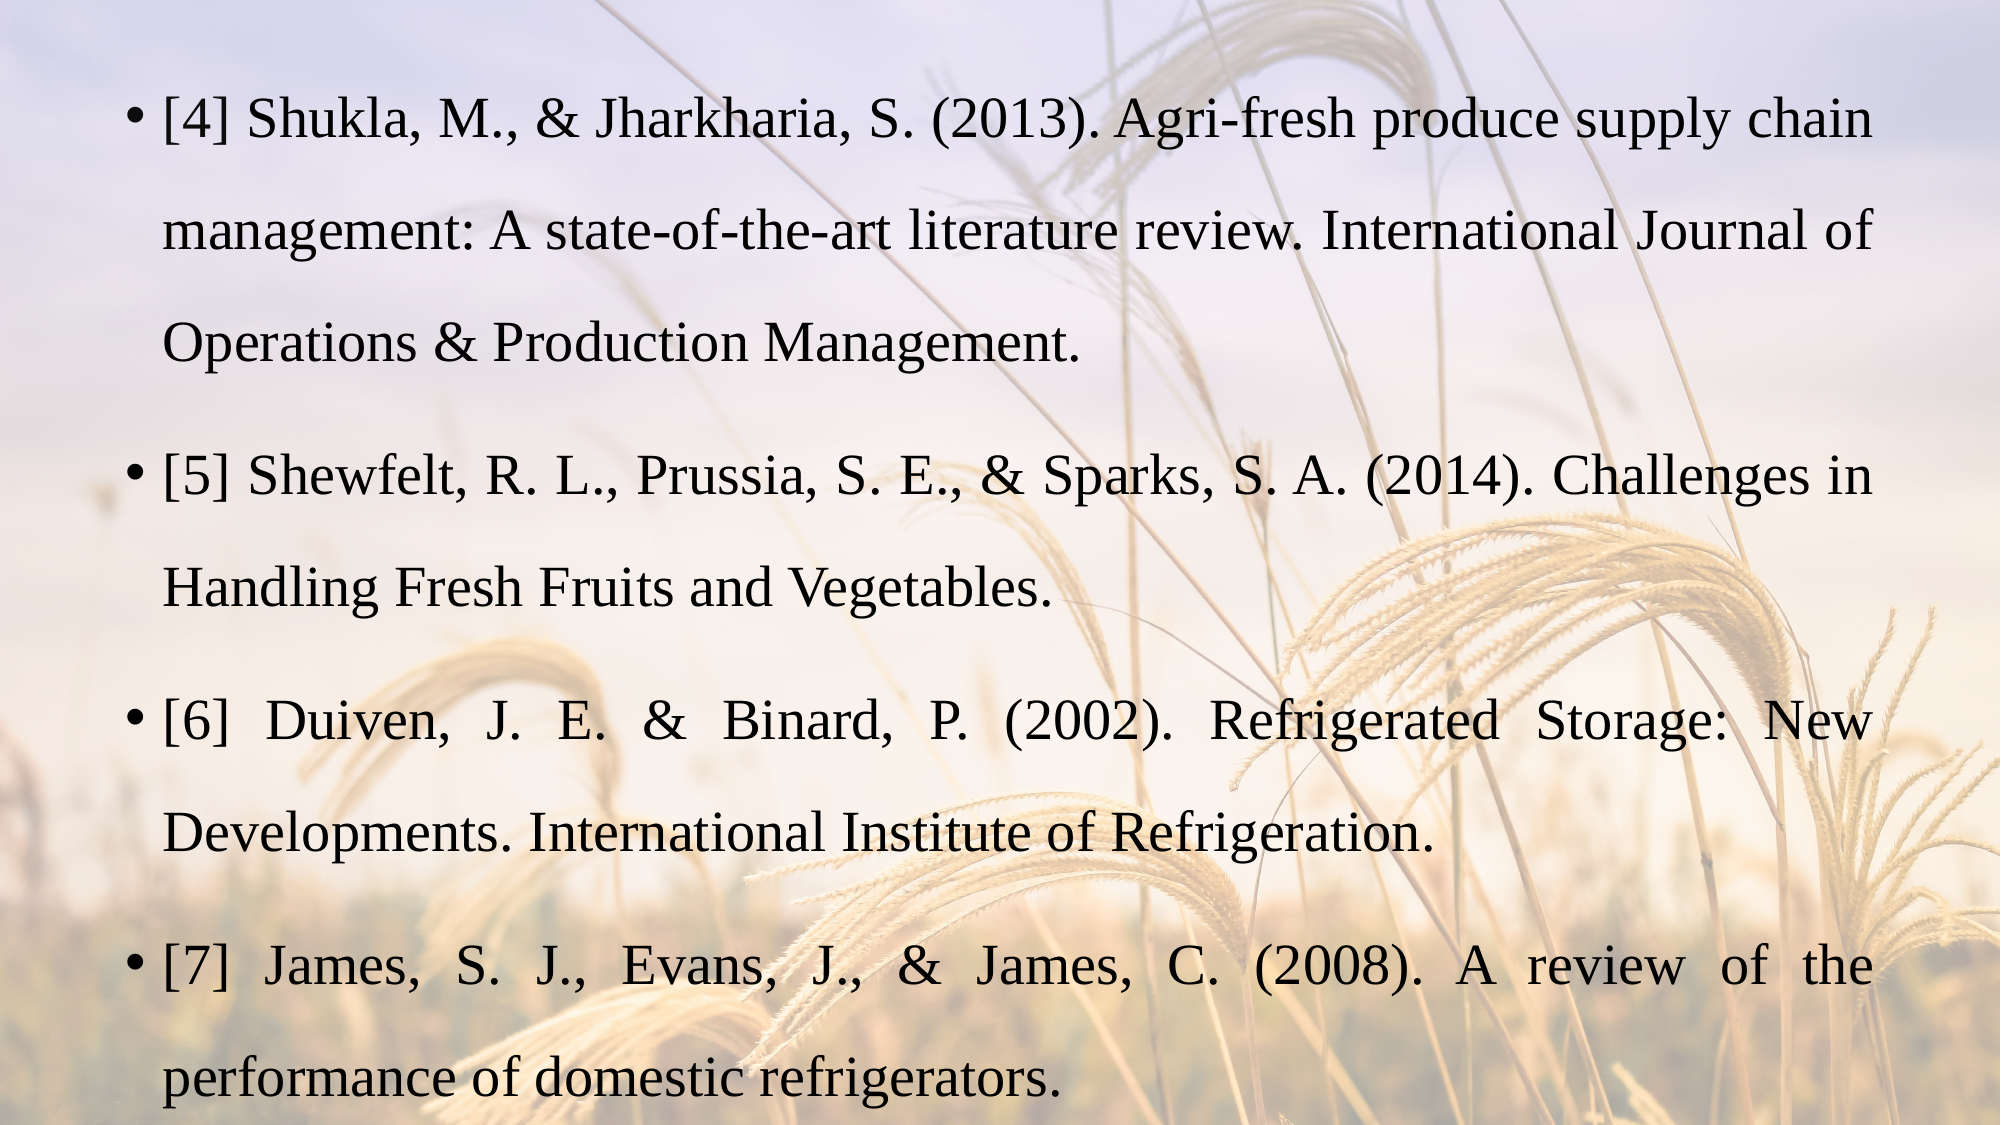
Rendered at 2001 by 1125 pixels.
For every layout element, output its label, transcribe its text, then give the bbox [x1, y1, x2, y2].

list [4] Shukla, M., & Jharkharia, S. (2013). Agri‐fresh produce supply chain management: A state‐of‐the‐art literature review. International Journal of Operations & Production Management. [5] Shewfelt, R. L., Prussia, S. E., & Sparks, S. A. (2014). Challenges in Handling Fresh Fruits and Vegetables. [6] Duiven, J. E. & Binard, P. (2002). Refrigerated Storage: New Developments. International Institute of Refrigeration. [7] James, S. J., Evans, J., & James, C. (2008). A review of the performance of domestic refrigerators. [110, 30, 1890, 1028]
